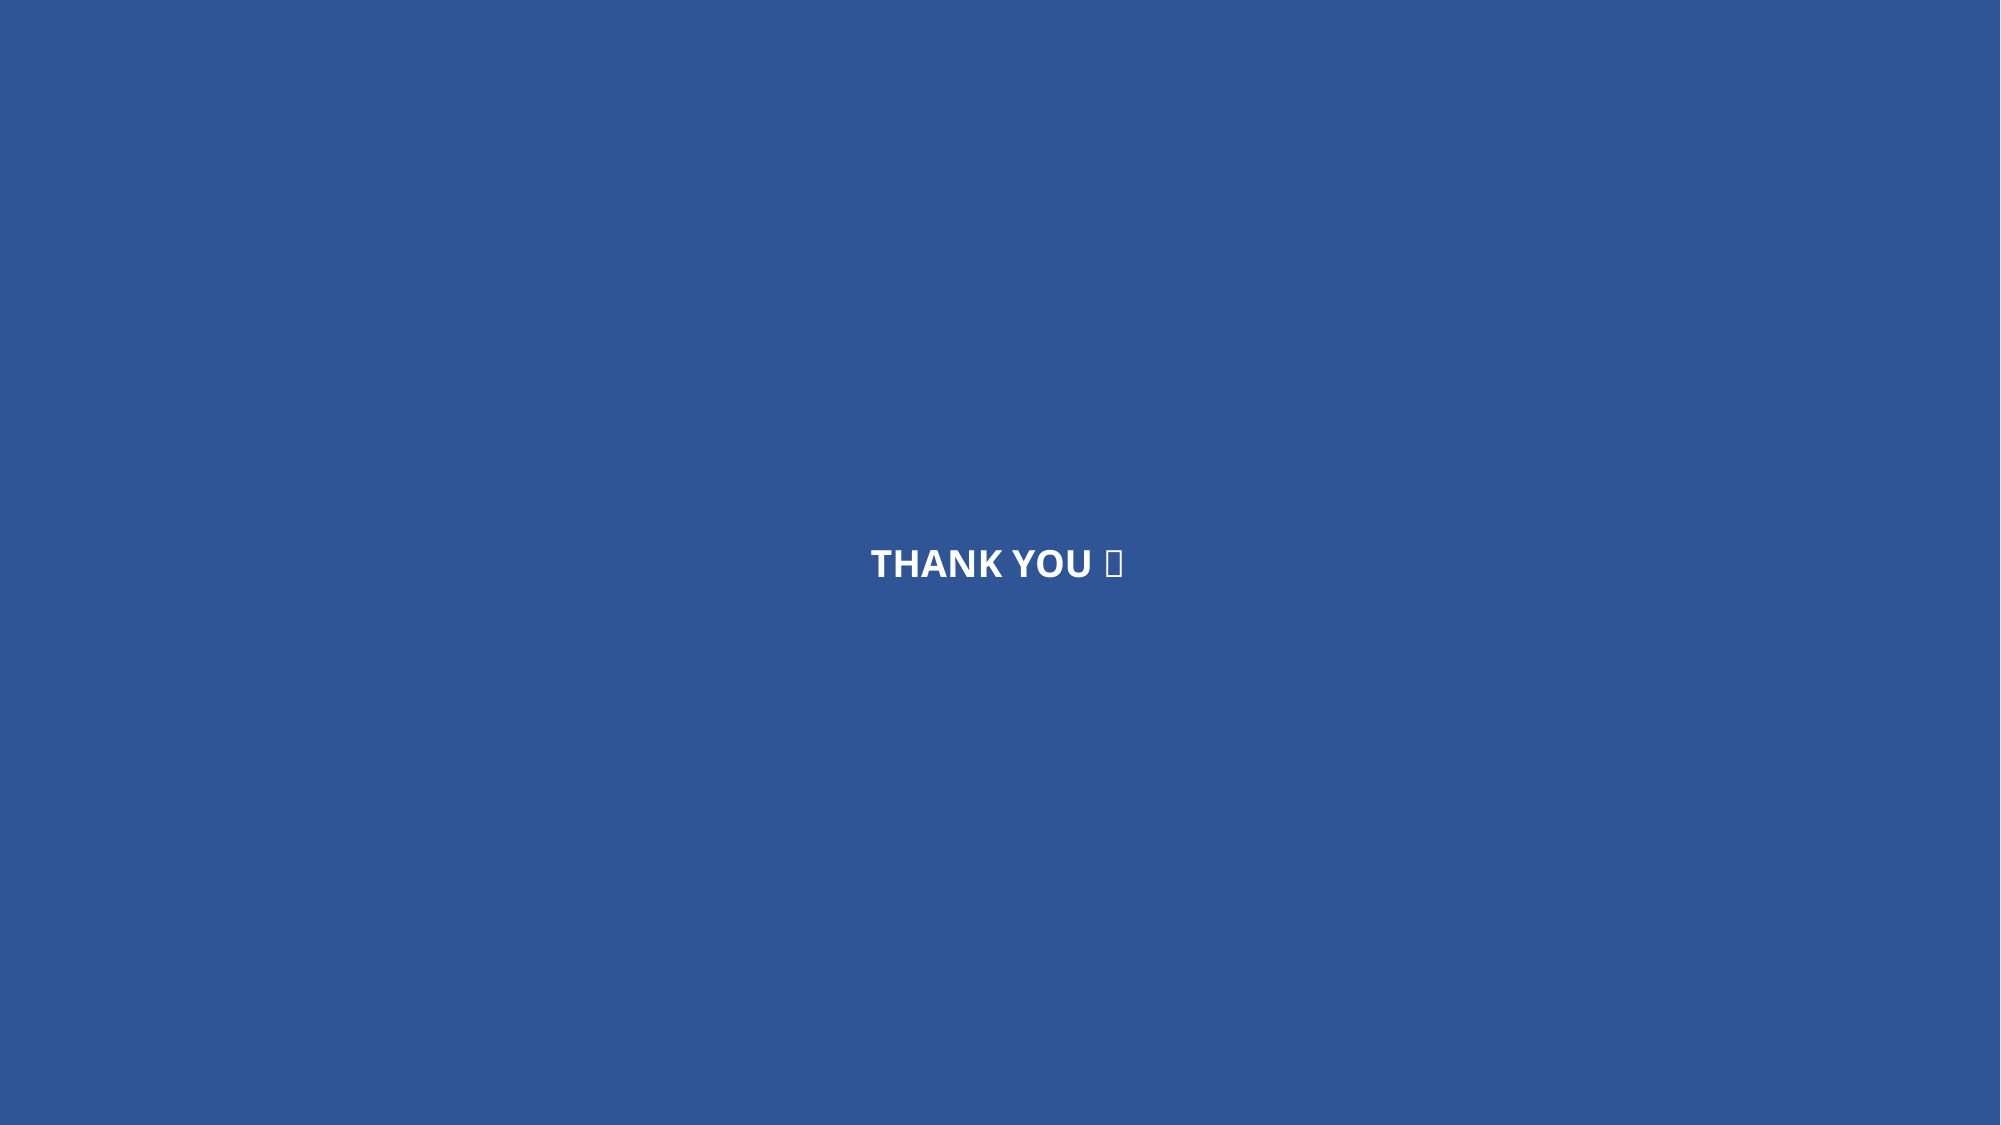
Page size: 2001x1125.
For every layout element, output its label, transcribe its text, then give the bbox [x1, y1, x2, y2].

text_box THANK YOU  [855, 532, 1141, 592]
